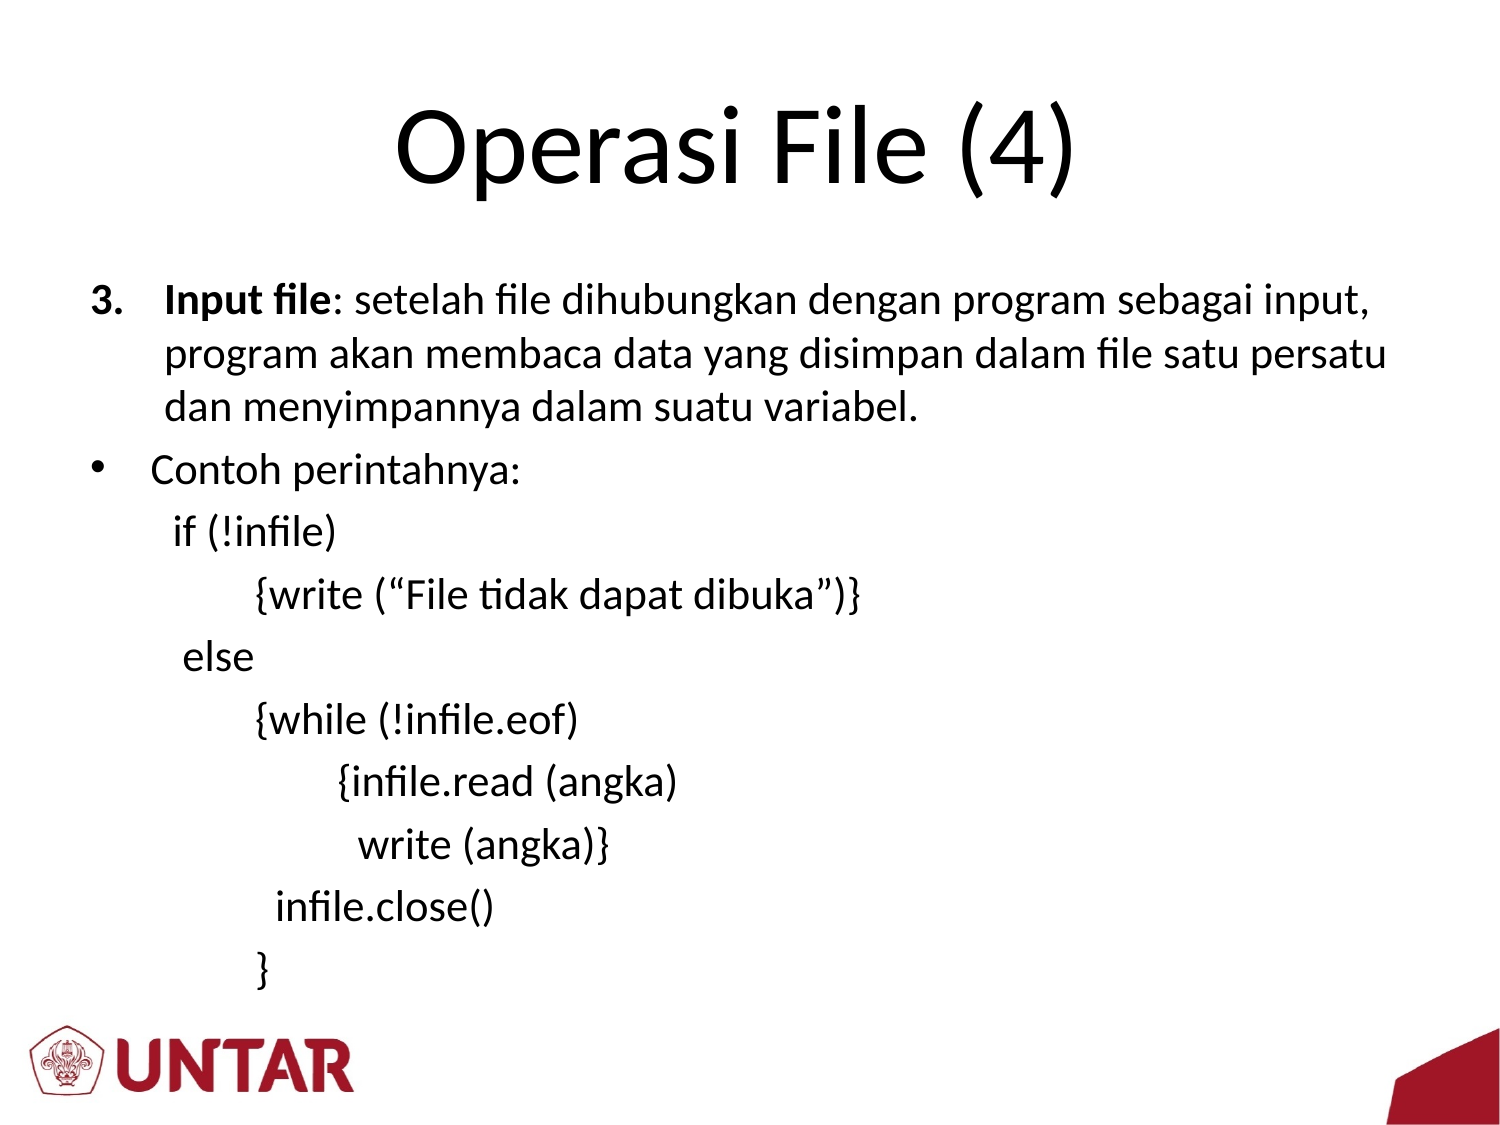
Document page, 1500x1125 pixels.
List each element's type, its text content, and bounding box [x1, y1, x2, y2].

title Operasi File (4) [75, 45, 1425, 233]
picture [0, 0, 1500, 1125]
list Input file: setelah file dihubungkan dengan program sebagai input, program akan membaca data yang disimpan dalam file satu persatu dan menyimpannya dalam suatu variabel. Contoh perintahnya: if (!infile) {write (“File tidak dapat dibuka”)} else {while (!infile.eof) {infile.read (angka) write (angka)} infile.close() } [75, 262, 1425, 1005]
